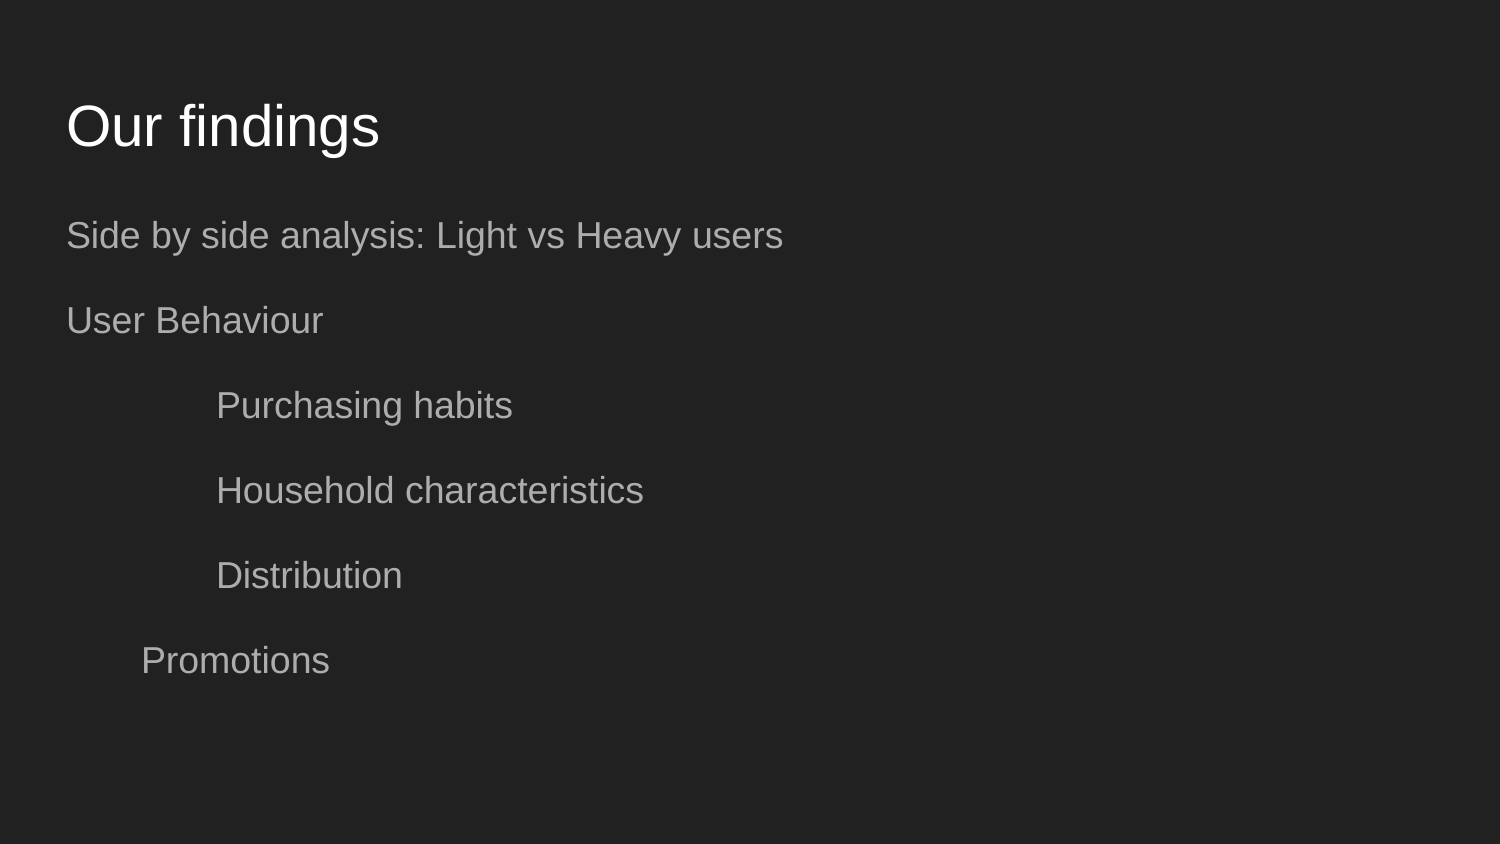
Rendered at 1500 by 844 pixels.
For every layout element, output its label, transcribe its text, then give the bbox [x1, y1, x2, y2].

title Our findings [51, 72, 1449, 167]
list Side by side analysis: Light vs Heavy users User Behaviour Purchasing habits Household characteristics Distribution Promotions [51, 189, 1449, 750]
